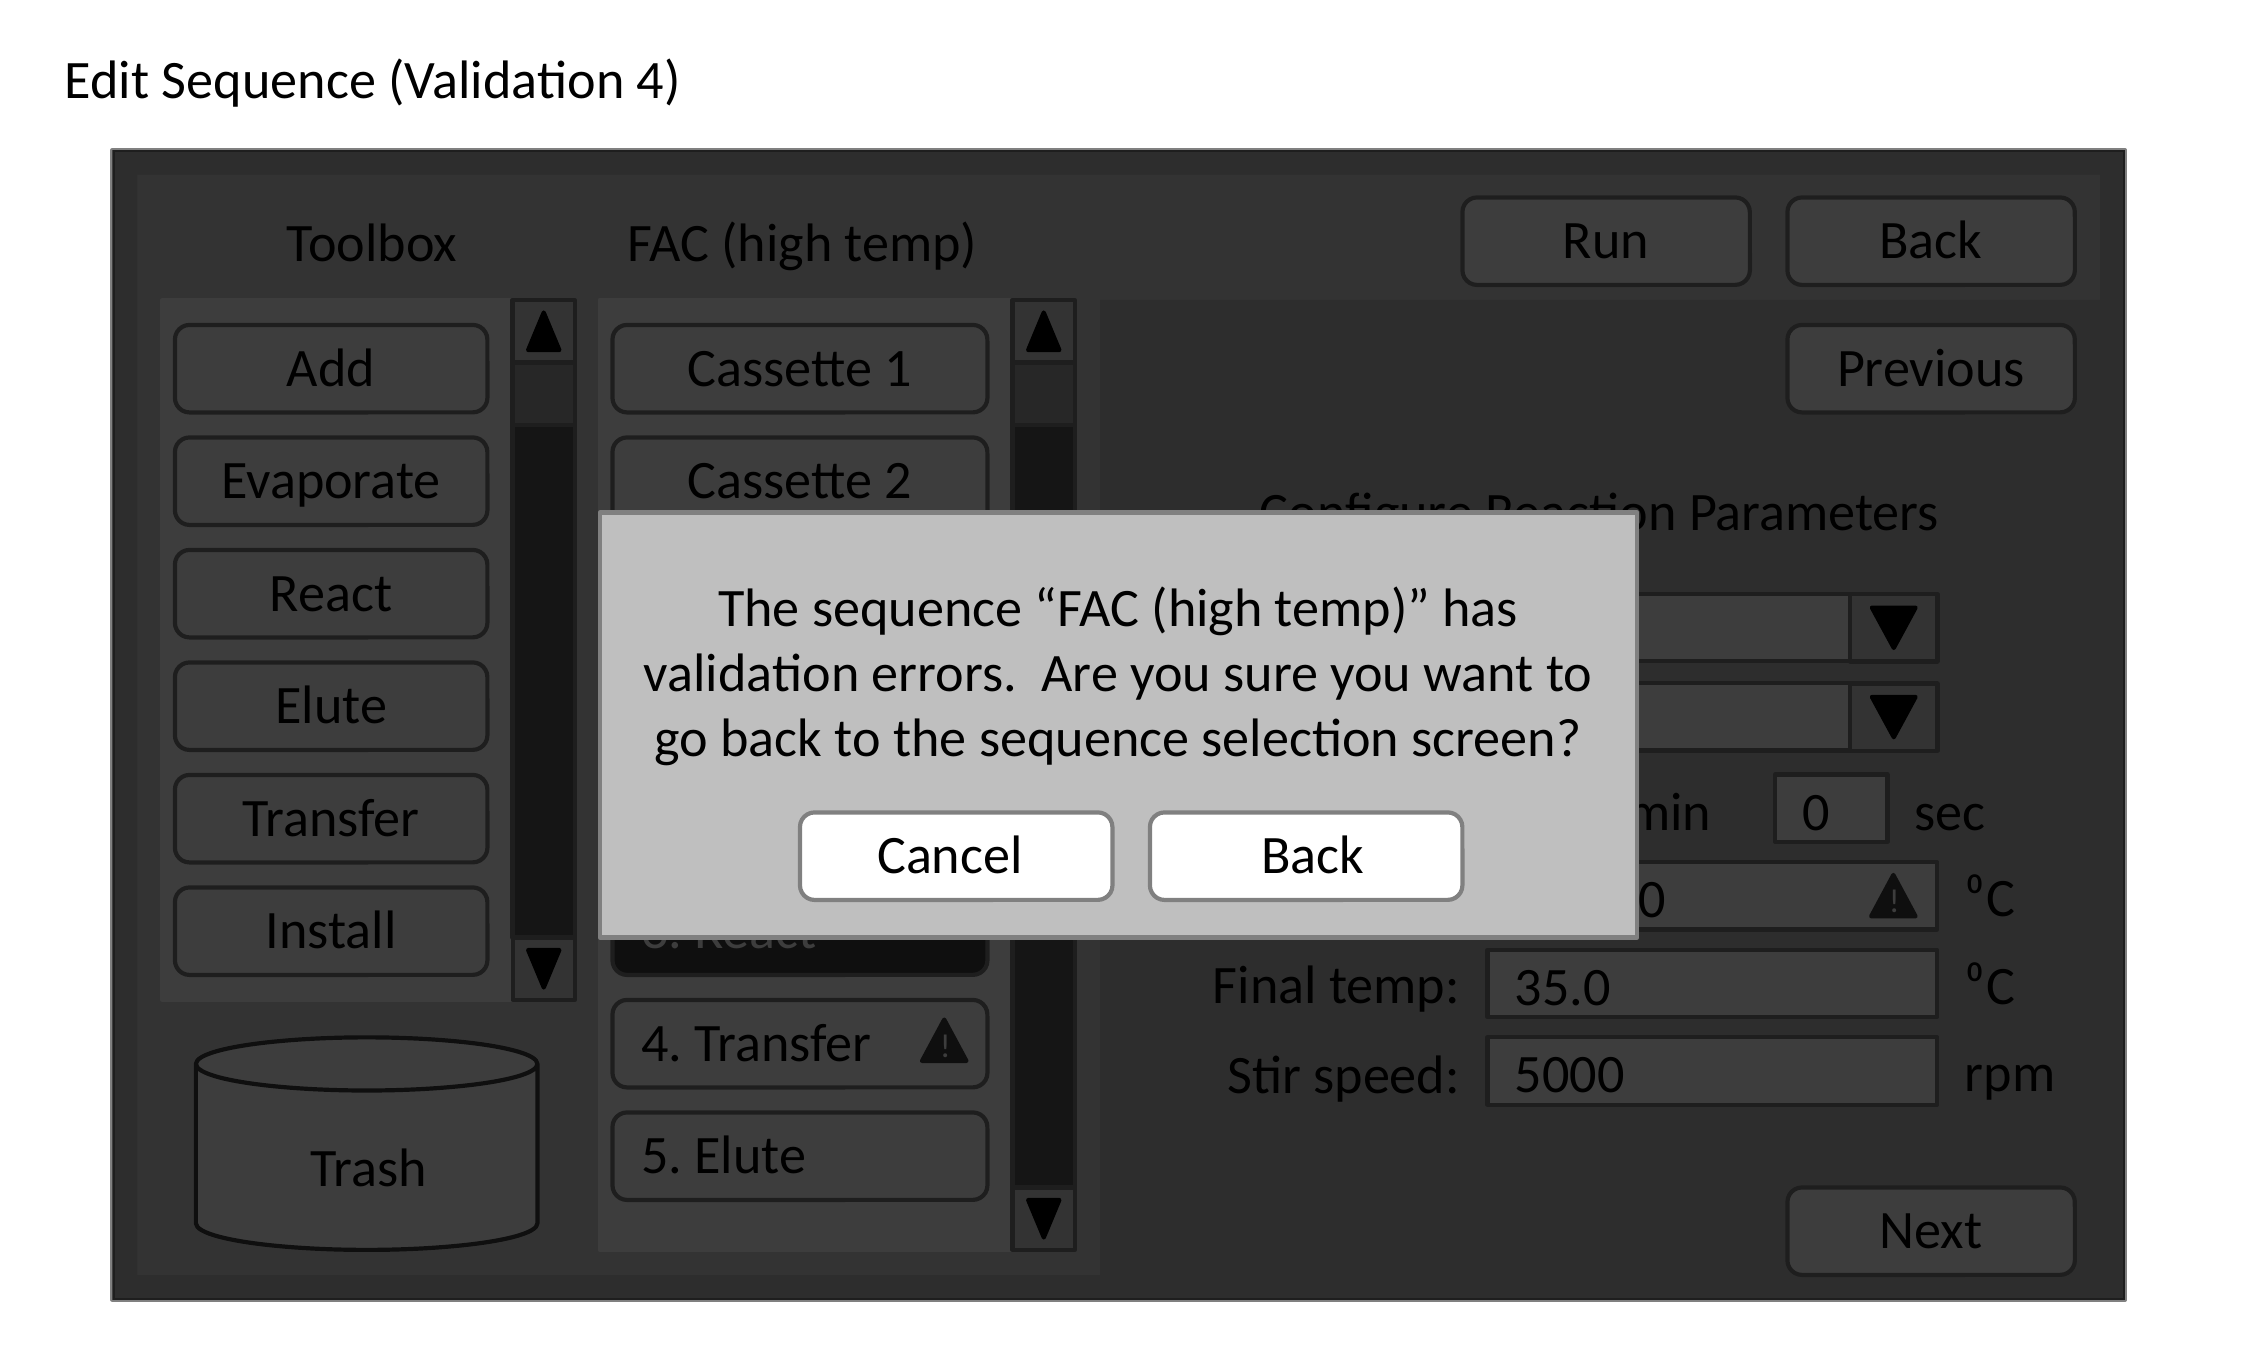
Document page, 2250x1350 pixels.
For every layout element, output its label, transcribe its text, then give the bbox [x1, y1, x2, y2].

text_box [599, 299, 1076, 1251]
text_box The sequence “FAC (high temp)” has validation errors. Are you sure you want to go back to the sequence selection screen? [1079, 565, 1625, 775]
text_box [110, 148, 2127, 1302]
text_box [512, 299, 576, 363]
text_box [174, 662, 488, 751]
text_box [174, 774, 488, 863]
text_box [174, 437, 488, 526]
text_box Back [1175, 812, 1450, 893]
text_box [174, 549, 488, 638]
text_box [1079, 767, 1639, 940]
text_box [1861, 871, 1928, 928]
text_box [512, 937, 576, 1001]
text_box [912, 1016, 979, 1073]
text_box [1487, 587, 1938, 670]
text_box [1462, 197, 1751, 286]
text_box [1787, 1187, 2076, 1276]
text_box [1487, 677, 1938, 759]
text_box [1787, 324, 2076, 413]
text_box [1079, 810, 1115, 902]
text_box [1787, 197, 2076, 286]
text_box Cancel [1079, 812, 1088, 893]
text_box Edit Sequence (Validation 4) [49, 37, 738, 118]
text_box [1147, 810, 1465, 903]
text_box [1079, 510, 1639, 586]
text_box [174, 887, 488, 976]
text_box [174, 324, 488, 413]
